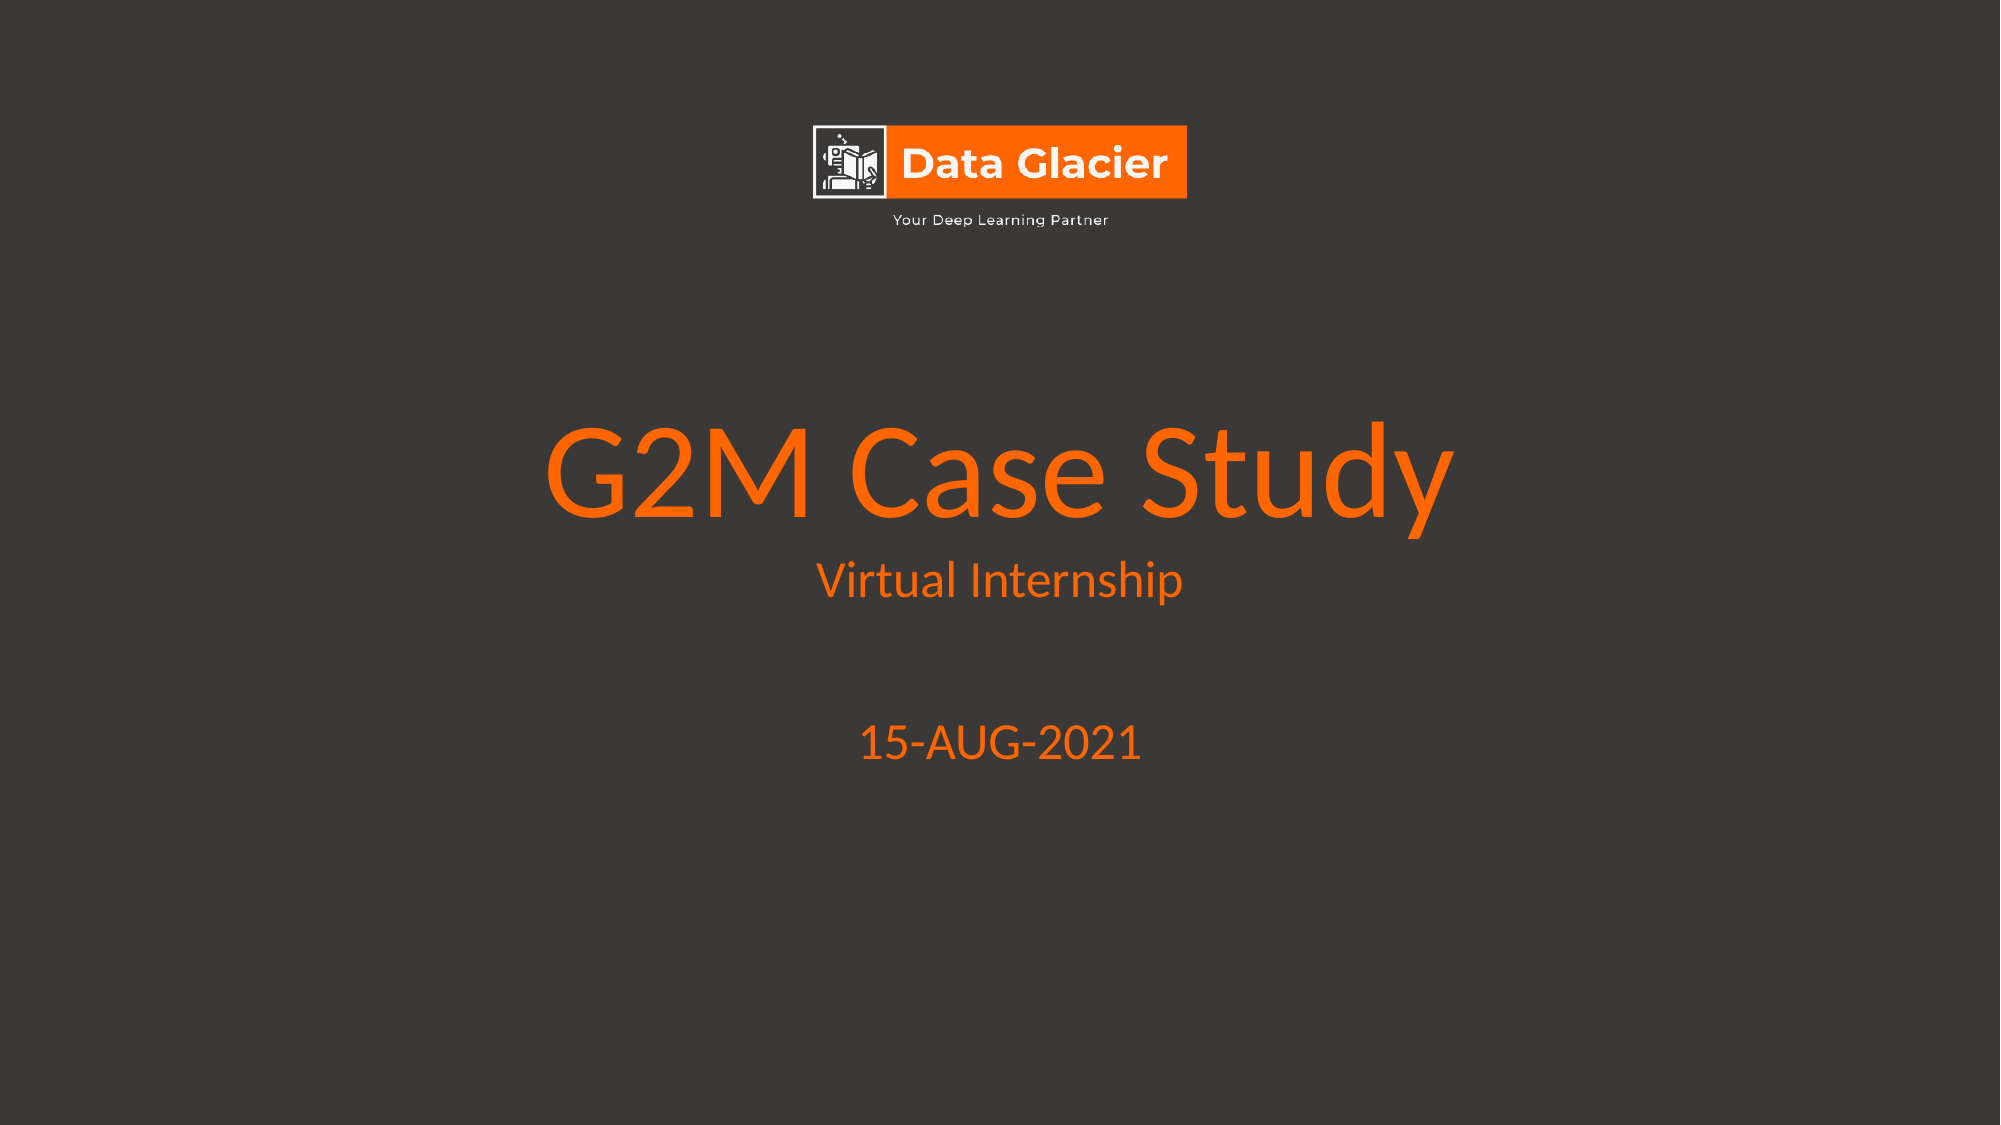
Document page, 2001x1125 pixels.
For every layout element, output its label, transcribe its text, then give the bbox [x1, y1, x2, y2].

picture [809, 0, 1191, 367]
text_box G2M Case Study Virtual Internship 15-AUG-2021 [528, 372, 1472, 778]
